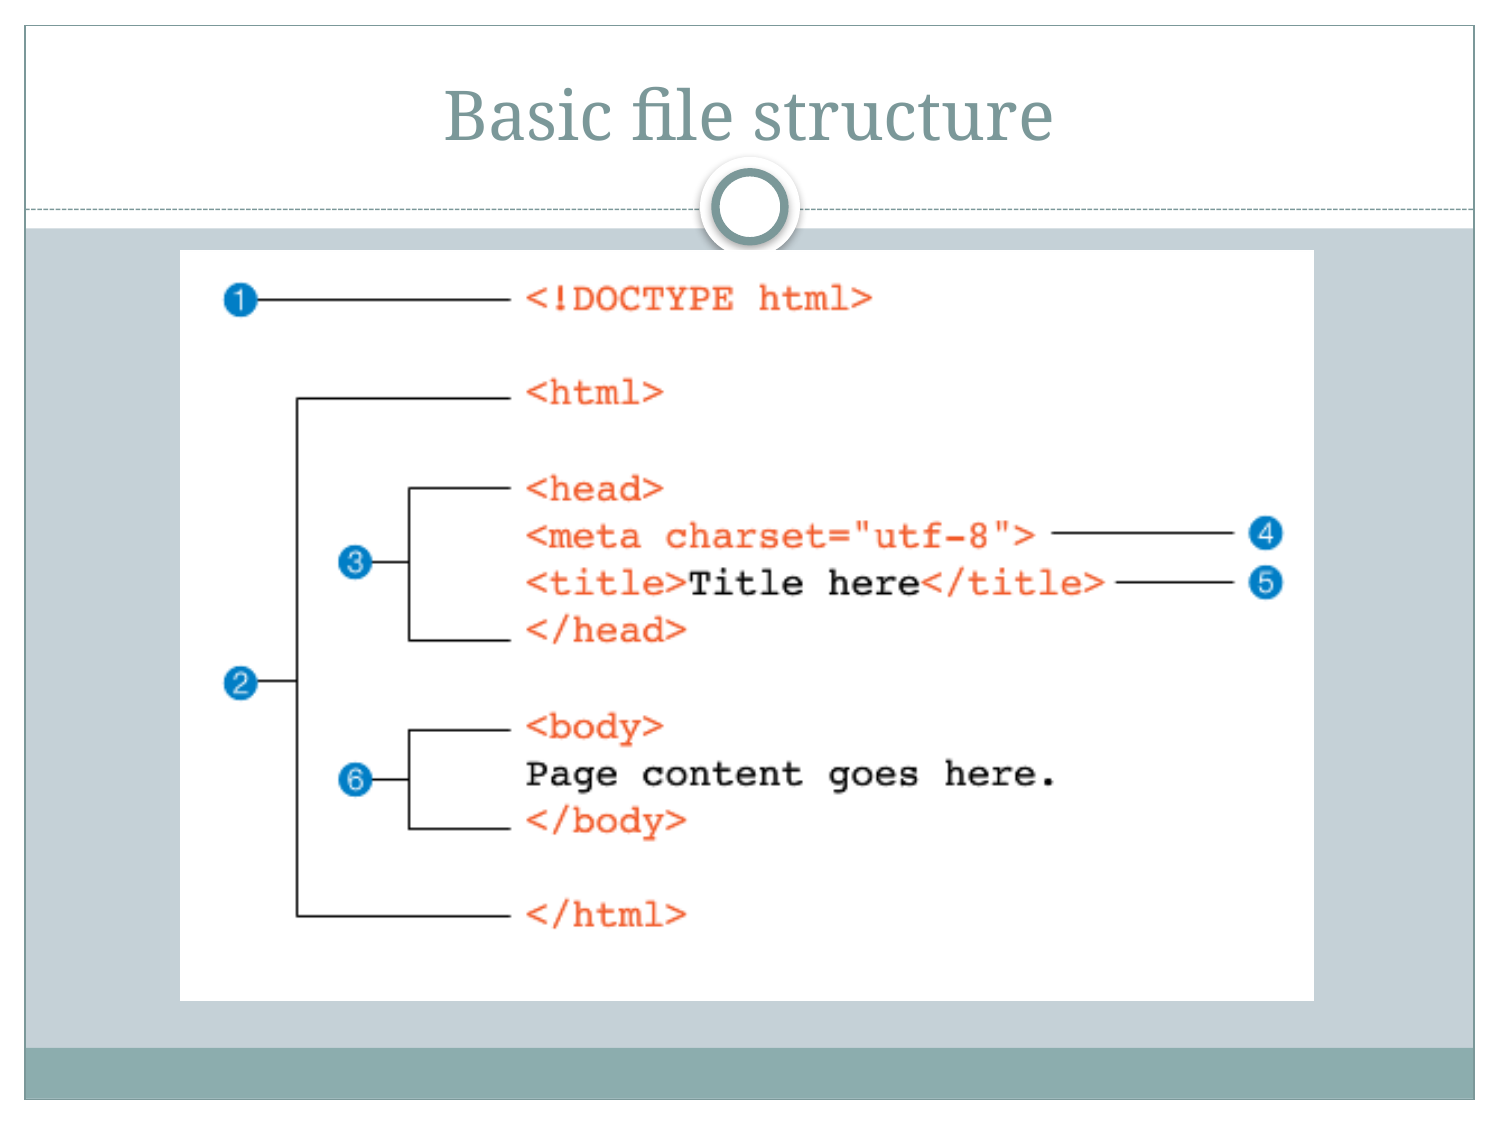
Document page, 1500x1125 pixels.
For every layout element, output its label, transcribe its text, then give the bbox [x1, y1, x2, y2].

title Basic file structure [49, 37, 1450, 162]
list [49, 250, 1445, 1001]
